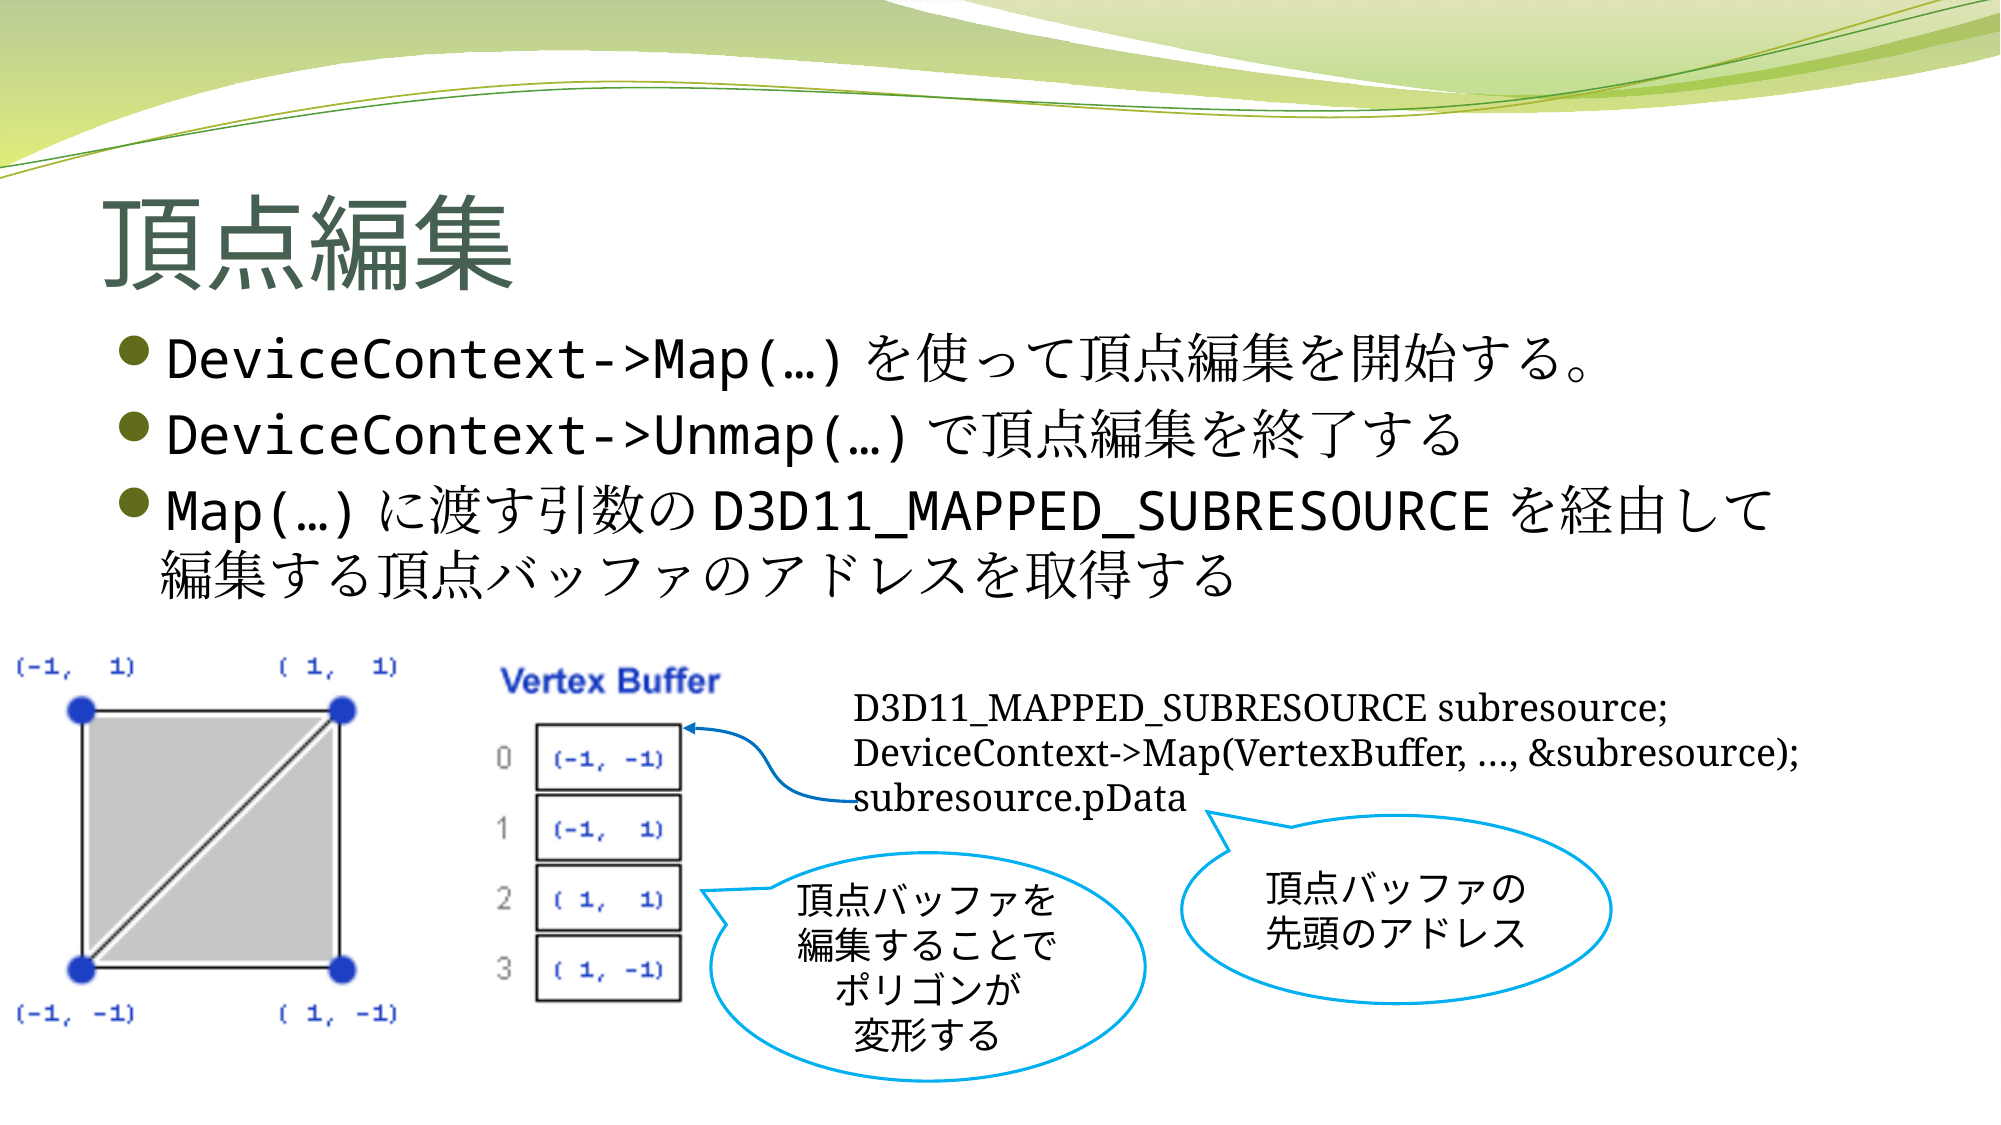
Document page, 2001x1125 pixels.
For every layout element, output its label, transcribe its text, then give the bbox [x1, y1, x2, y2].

text_box 頂点バッファを 編集することで ポリゴンが 変形する [739, 851, 1147, 1083]
list DeviceContext->Map(…)を使って頂点編集を開始する。 DeviceContext->Unmap(…)で頂点編集を終了する Map(…)に渡す引数のD3D11_MAPPED_SUBRESOURCEを経由して 編集する頂点バッファのアドレスを取得する [99, 317, 1900, 1030]
picture [16, 653, 402, 1030]
text_box D3D11_MAPPED_SUBRESOURCE subresource; DeviceContext->Map(VertexBuffer, …, &subresource); subresource.pData [838, 676, 1816, 827]
picture [484, 626, 739, 1030]
text_box 頂点バッファの 先頭のアドレス [1180, 810, 1613, 1005]
picture [707, 892, 739, 1019]
title 頂点編集 [99, 115, 1900, 303]
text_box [682, 728, 858, 802]
